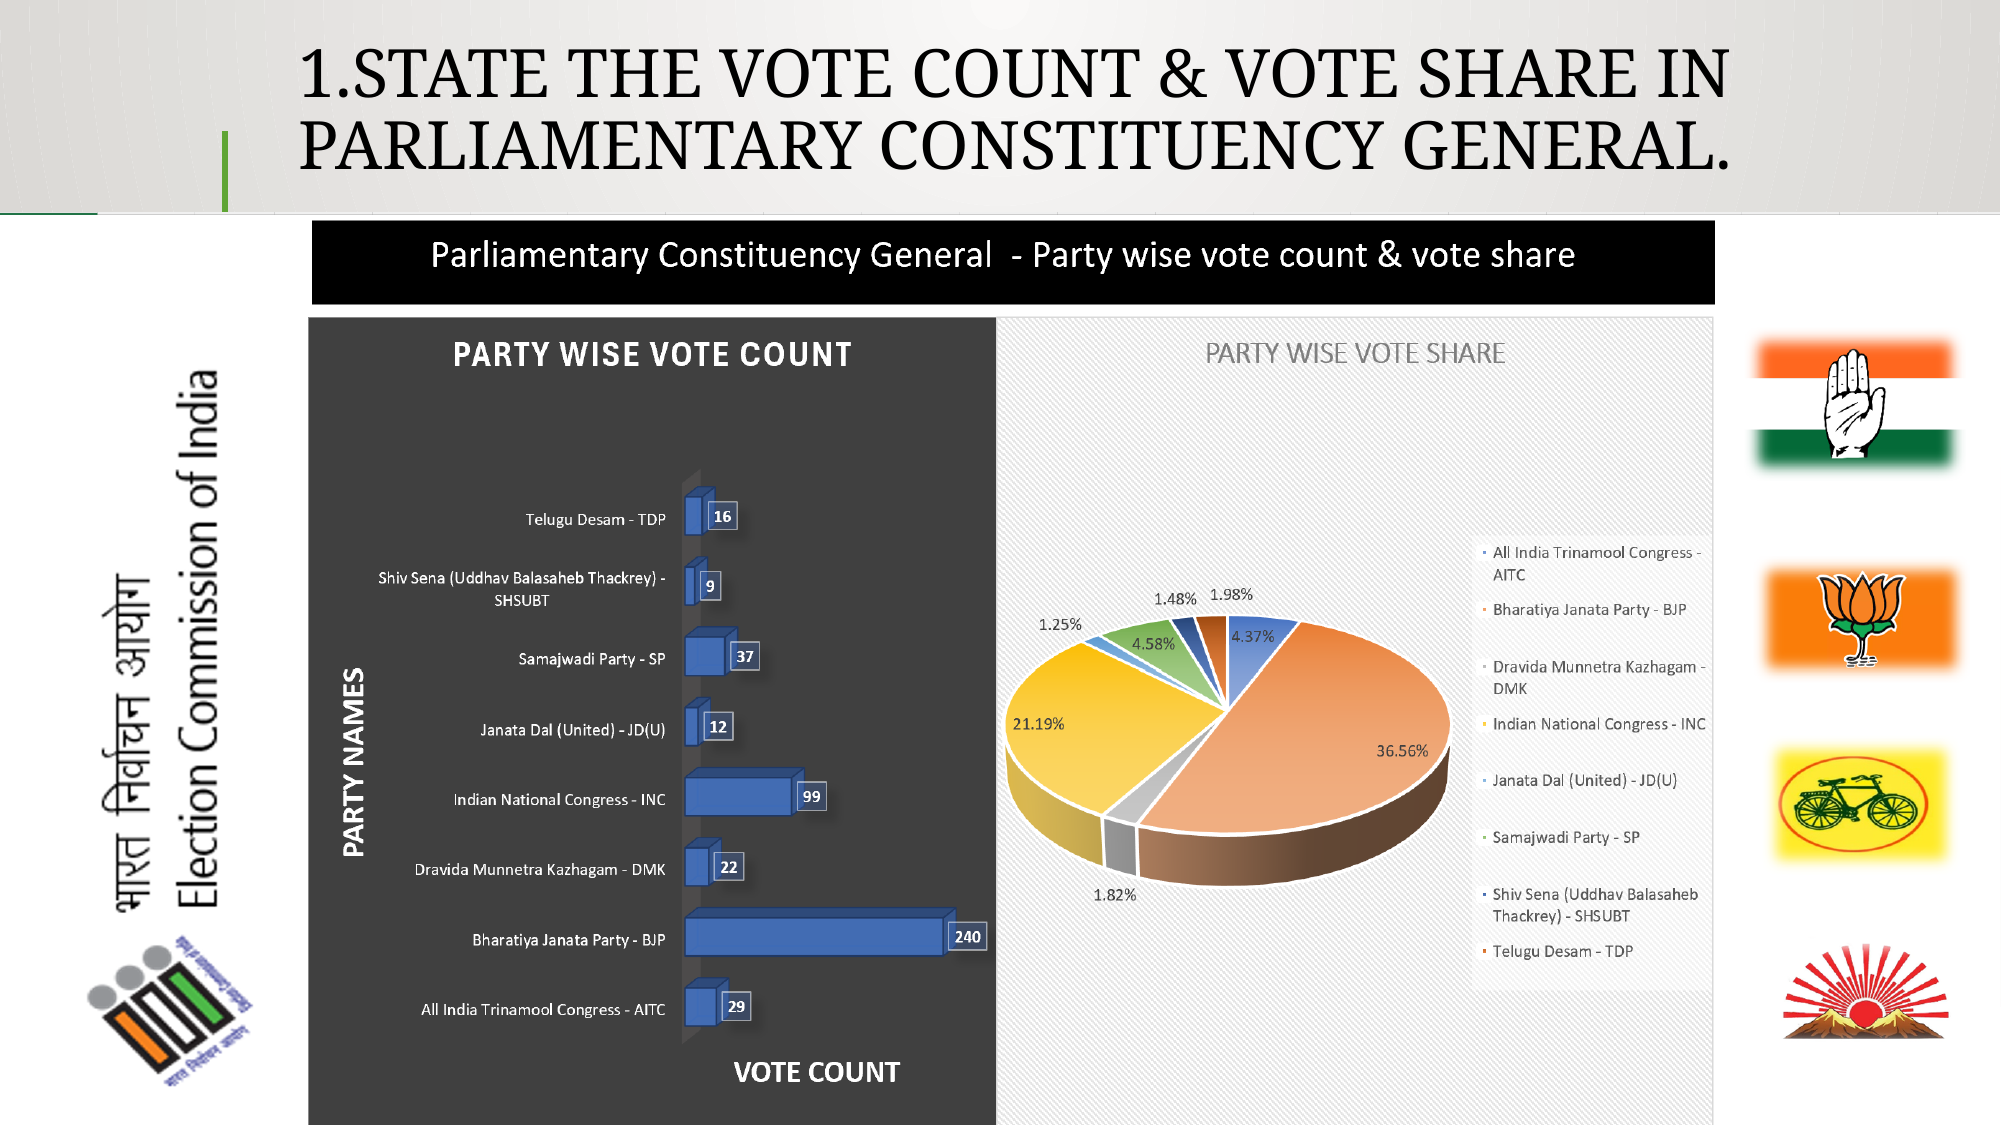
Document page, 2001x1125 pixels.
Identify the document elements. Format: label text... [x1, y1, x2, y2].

title 1.STATE THE VOTE COUNT & VOTE SHARE IN PARLIAMENTARY CONSTITUENCY GENERAL. [283, 0, 2000, 192]
picture [0, 212, 2000, 1125]
